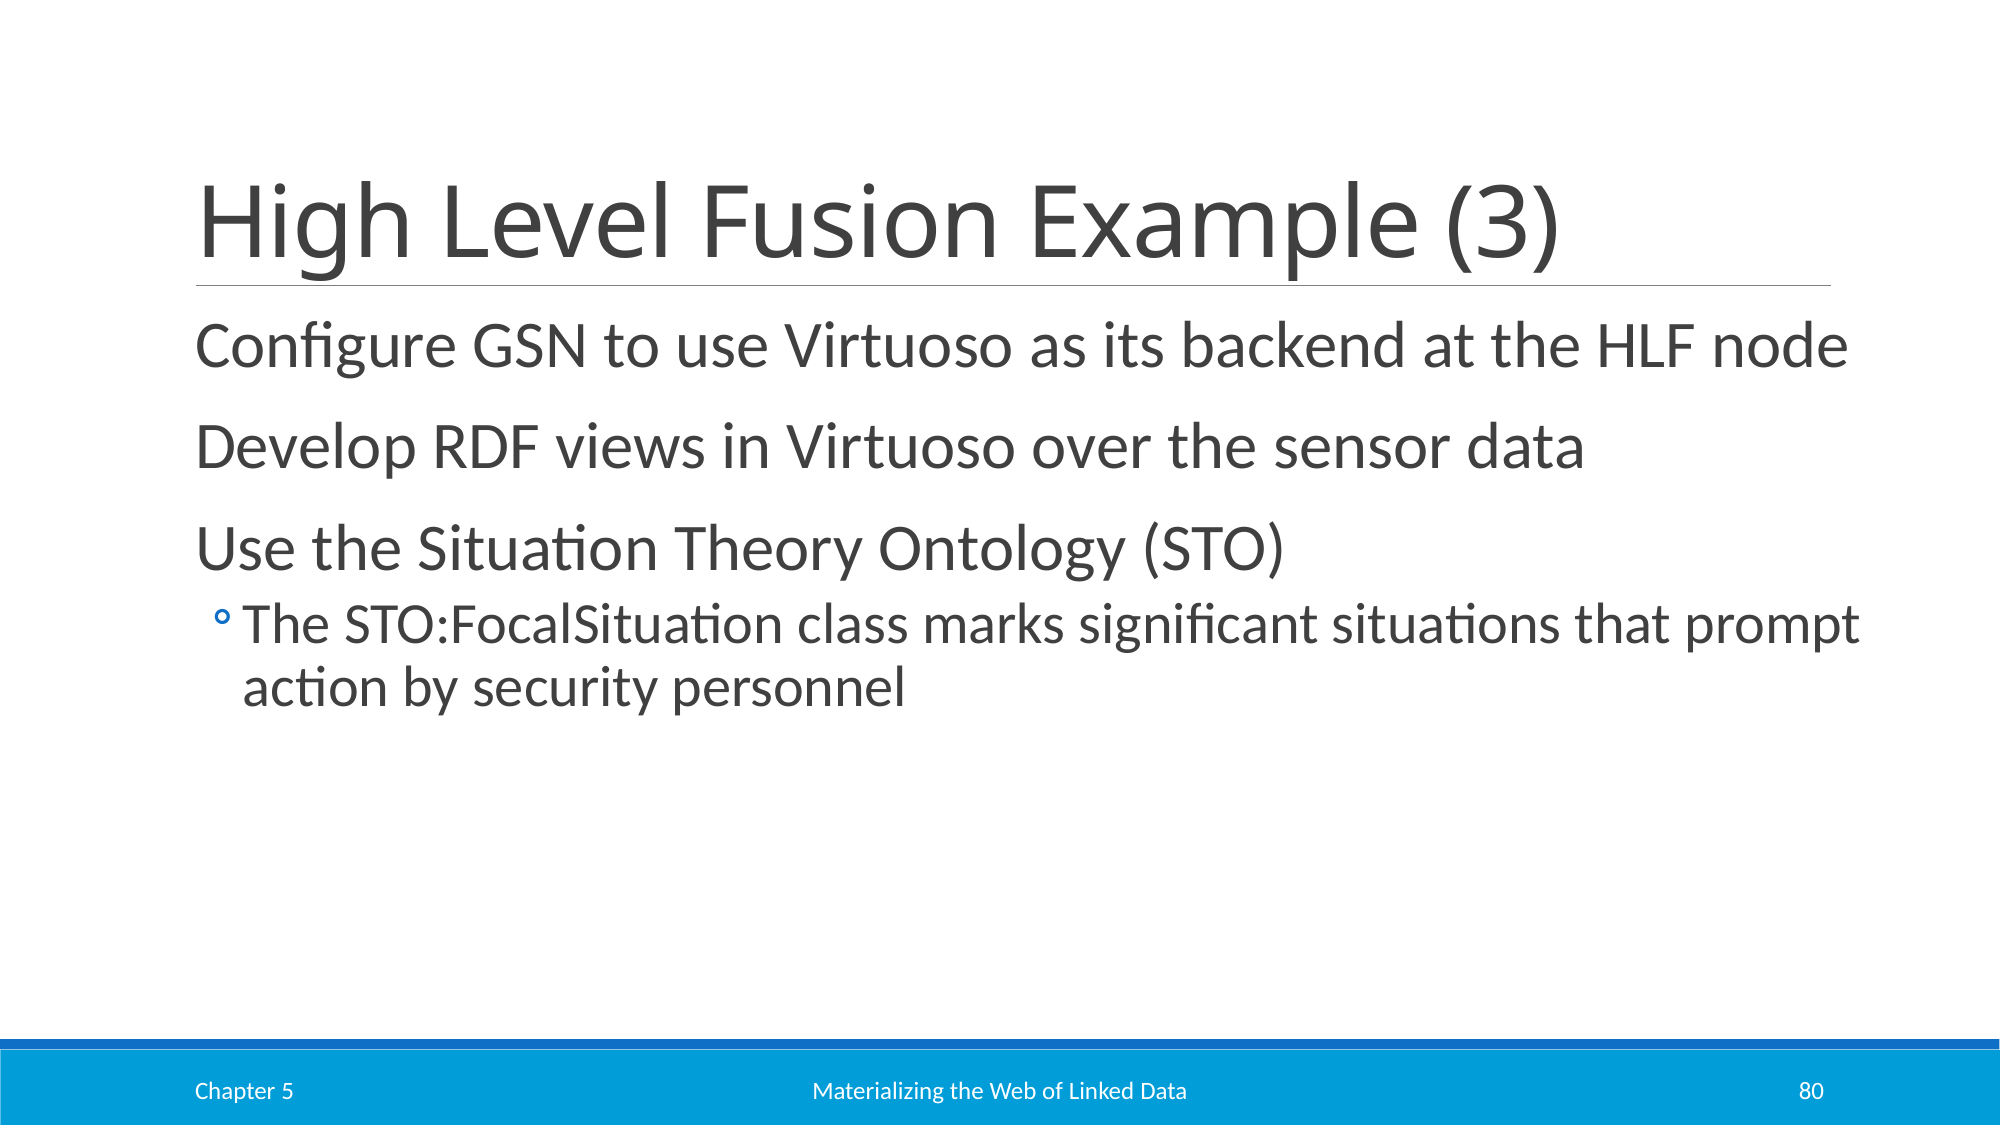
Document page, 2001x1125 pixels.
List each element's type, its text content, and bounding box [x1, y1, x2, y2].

list Configure GSN to use Virtuoso as its backend at the HLF node Develop RDF views in Virtuoso over the sensor data Use the Situation Theory Ontology (STO) The STO:FocalSituation class marks significant situations that prompt action by security personnel [180, 302, 1915, 963]
slide_number 80 [1624, 1059, 1840, 1120]
footer Materializing the Web of Linked Data [604, 1059, 1396, 1120]
title High Level Fusion Example (3) [180, 47, 1830, 285]
slide_number Chapter 5 [180, 1059, 586, 1120]
